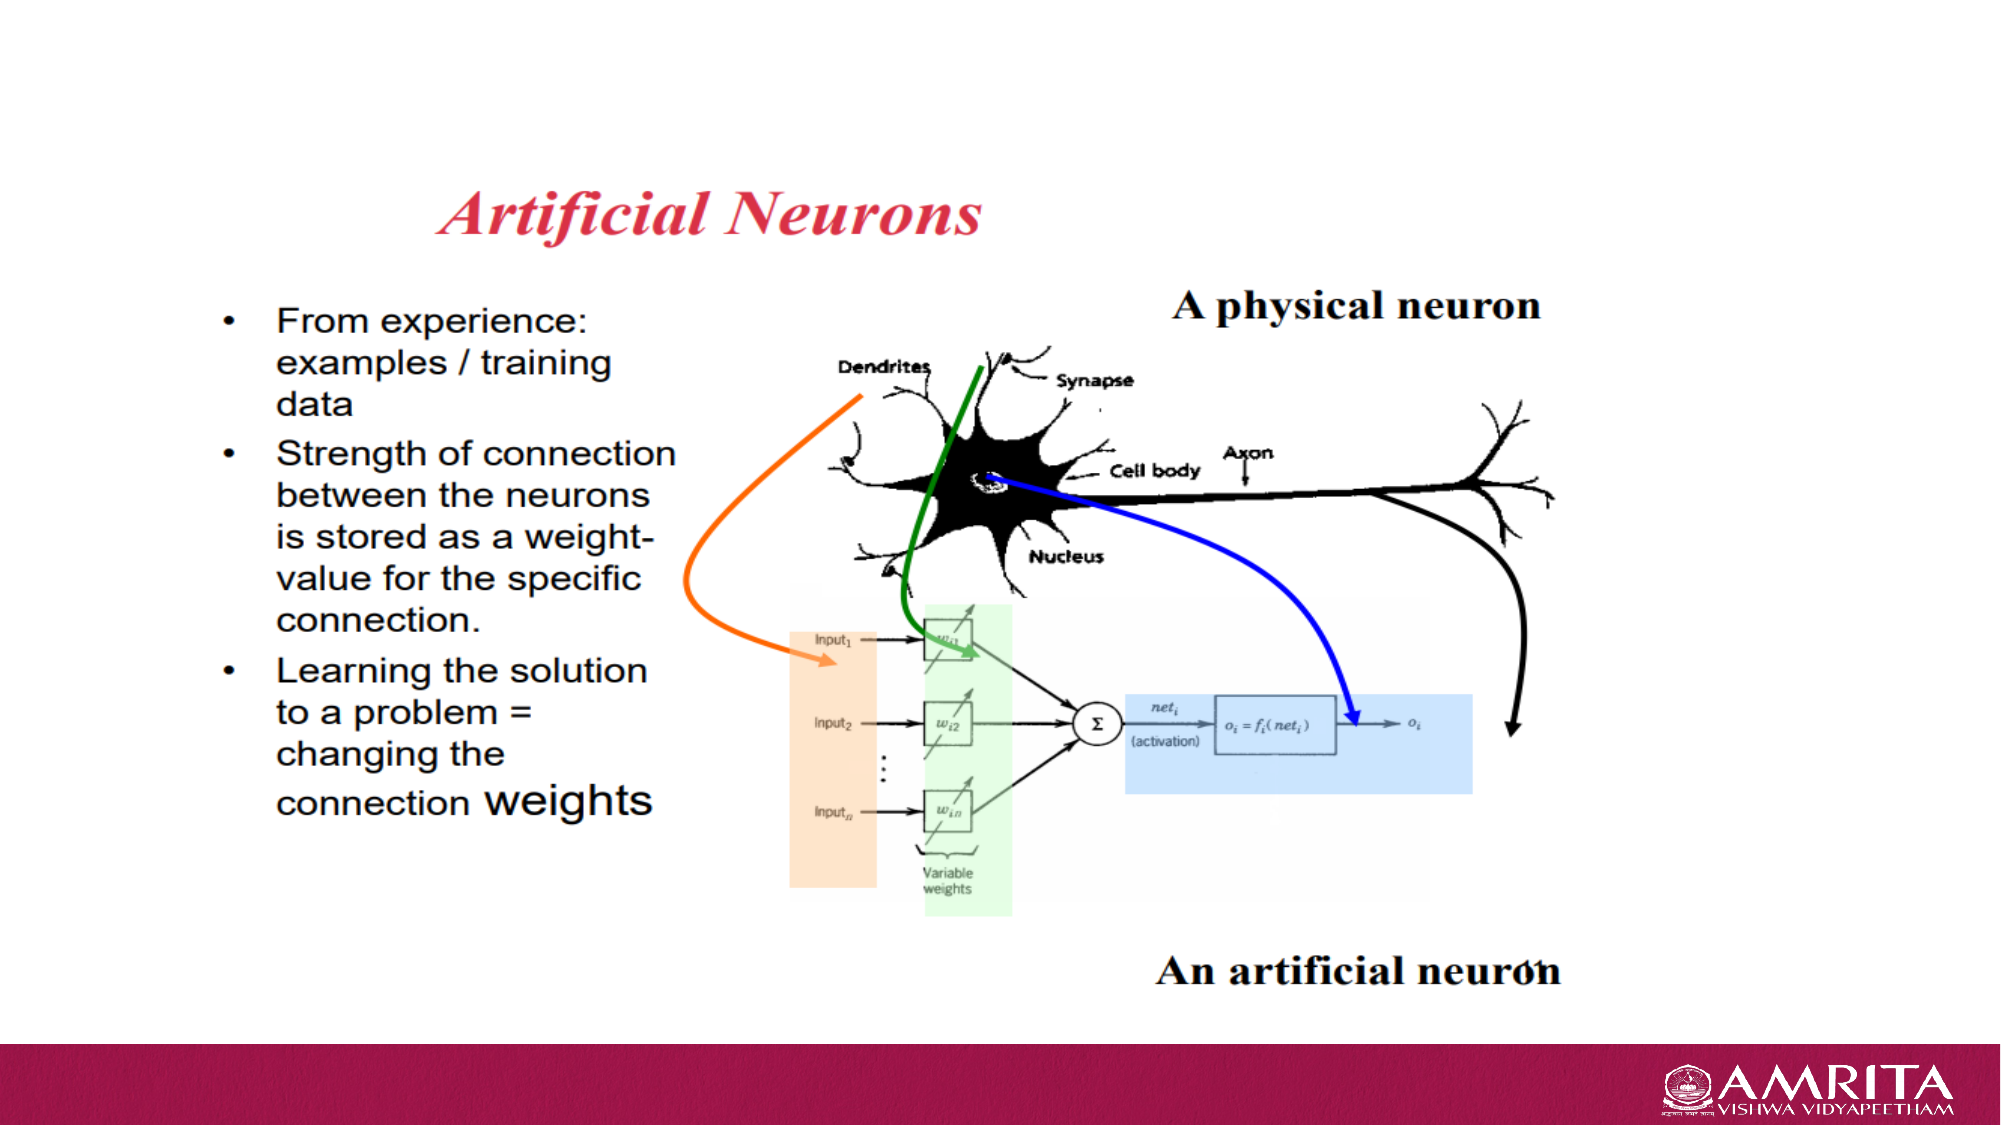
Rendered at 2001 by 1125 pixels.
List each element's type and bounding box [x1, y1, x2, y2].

list [212, 186, 1622, 992]
picture [0, 1044, 2001, 1125]
